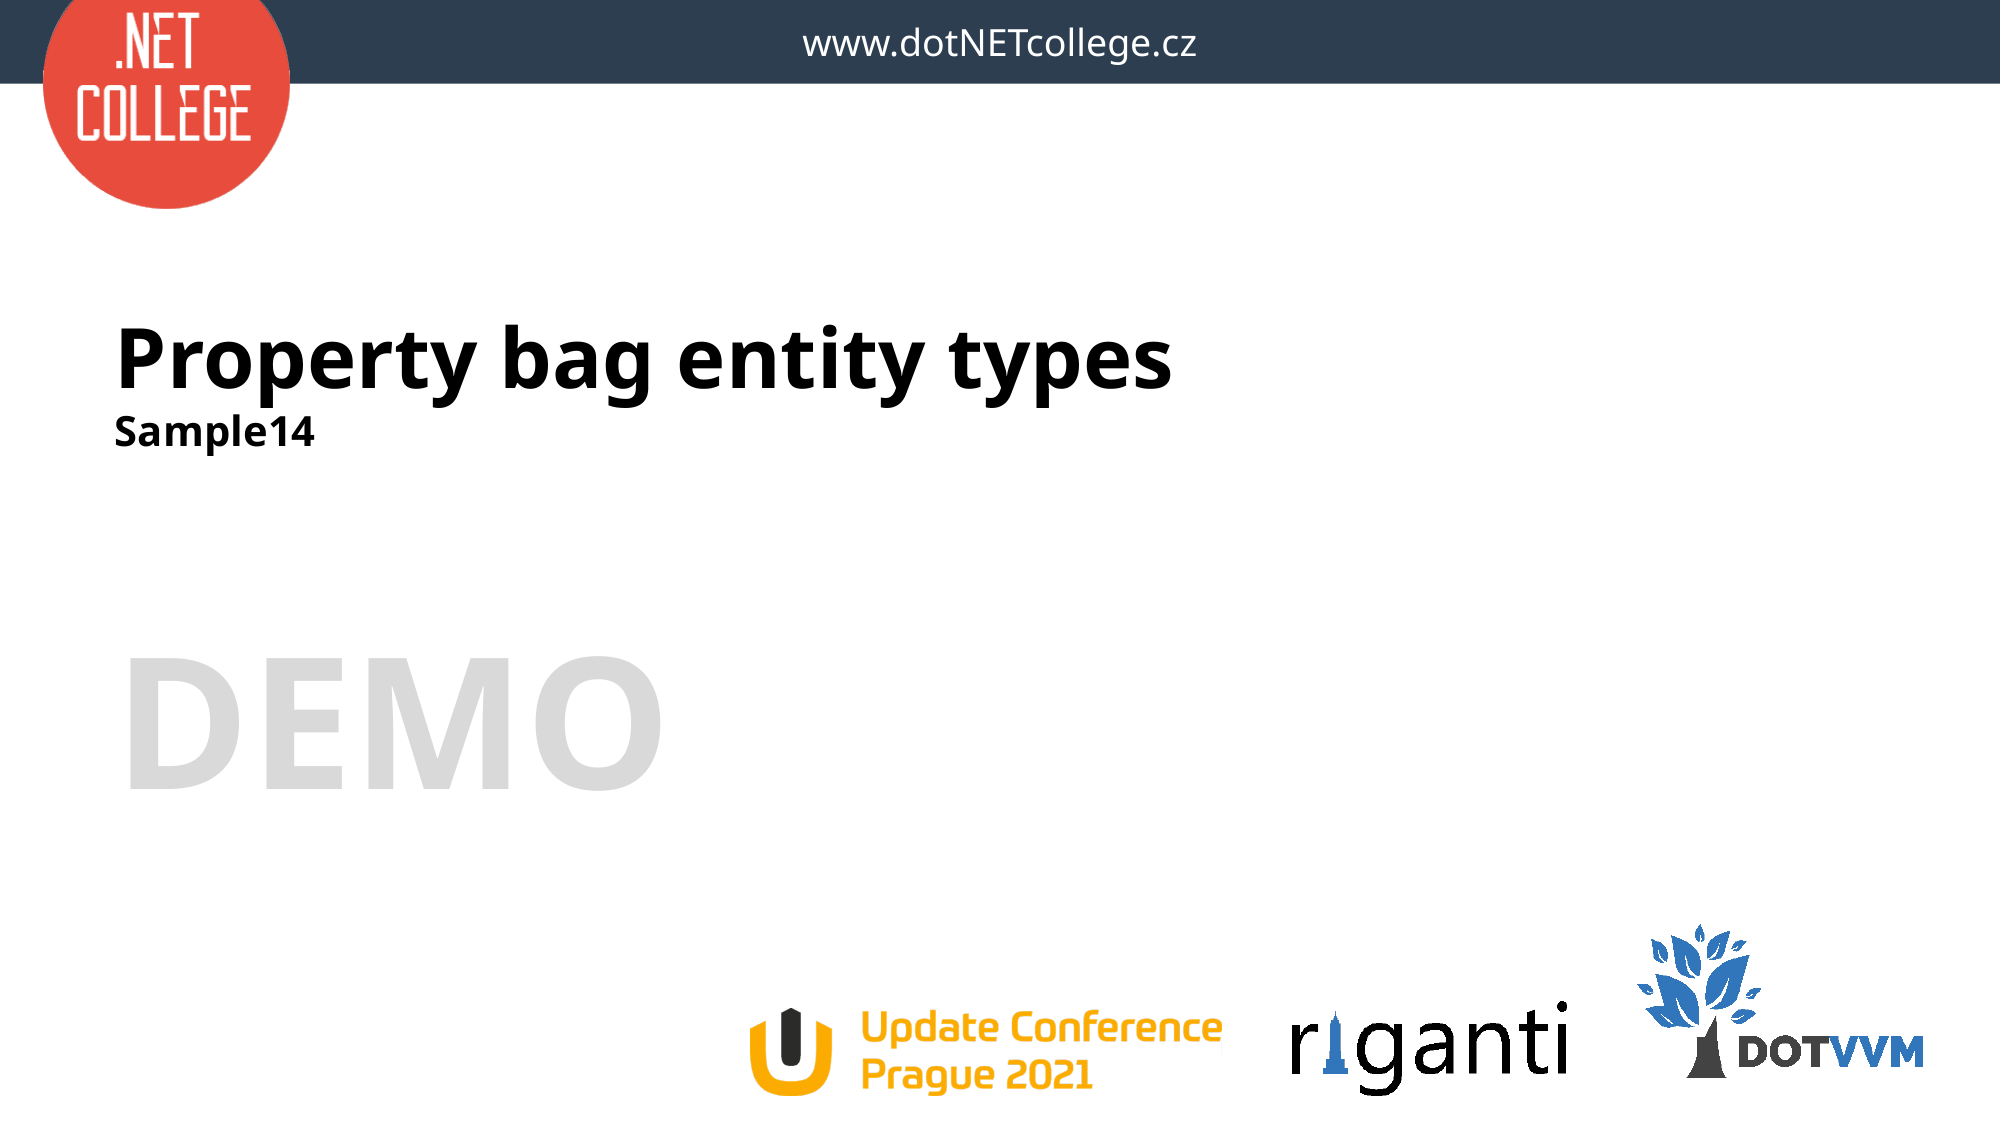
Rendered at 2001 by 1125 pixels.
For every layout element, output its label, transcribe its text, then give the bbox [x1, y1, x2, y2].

picture [1292, 1001, 1567, 1096]
picture [1637, 924, 1923, 1078]
picture [43, 0, 292, 210]
title Property bag entity types Sample14 [99, 286, 1900, 474]
picture [750, 1008, 1222, 1096]
